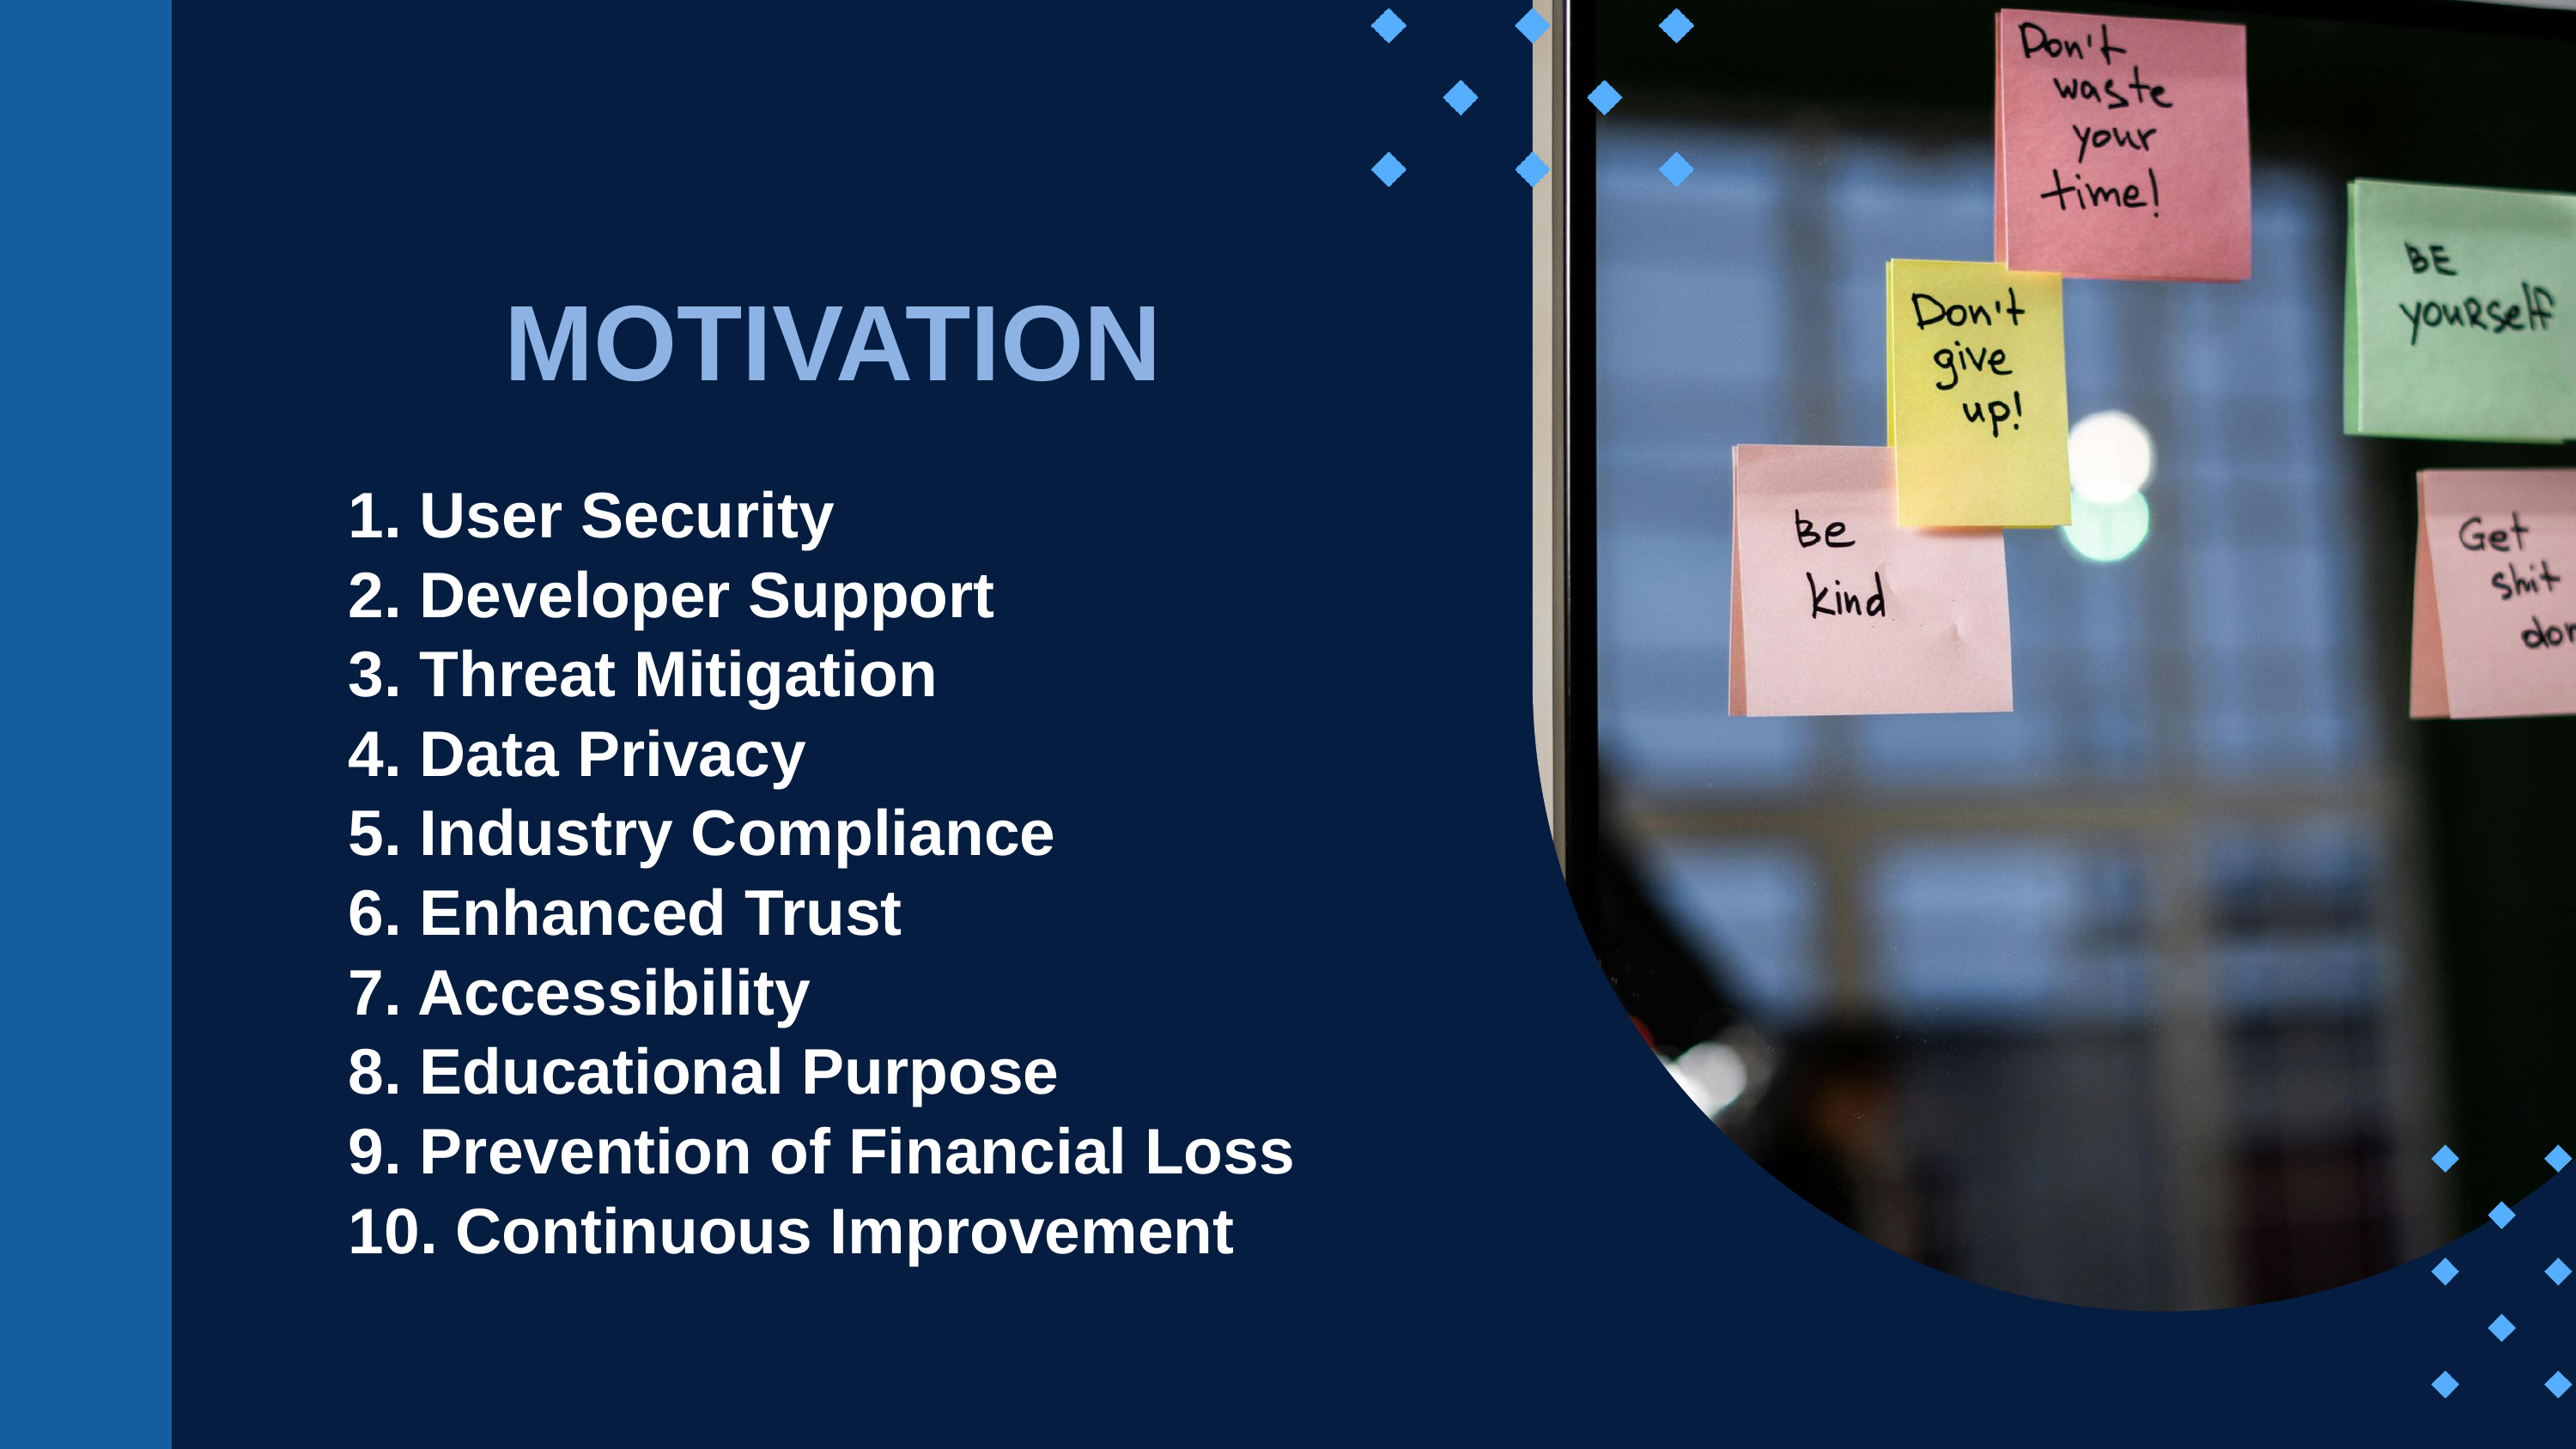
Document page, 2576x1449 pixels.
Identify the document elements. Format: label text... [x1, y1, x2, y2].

text_box MOTIVATION [378, 247, 1288, 403]
text_box 1. User Security 2. Developer Support 3. Threat Mitigation 4. Data Privacy 5. Industry Compliance 6. Enhanced Trust 7. Accessibility 8. Educational Purpose 9. Prevention of Financial Loss 10. Continuous Improvement [348, 473, 1329, 1266]
text_box [2431, 1144, 2576, 1398]
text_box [0, 0, 172, 1449]
text_box [1532, 0, 2576, 1312]
text_box [1370, 0, 1694, 187]
